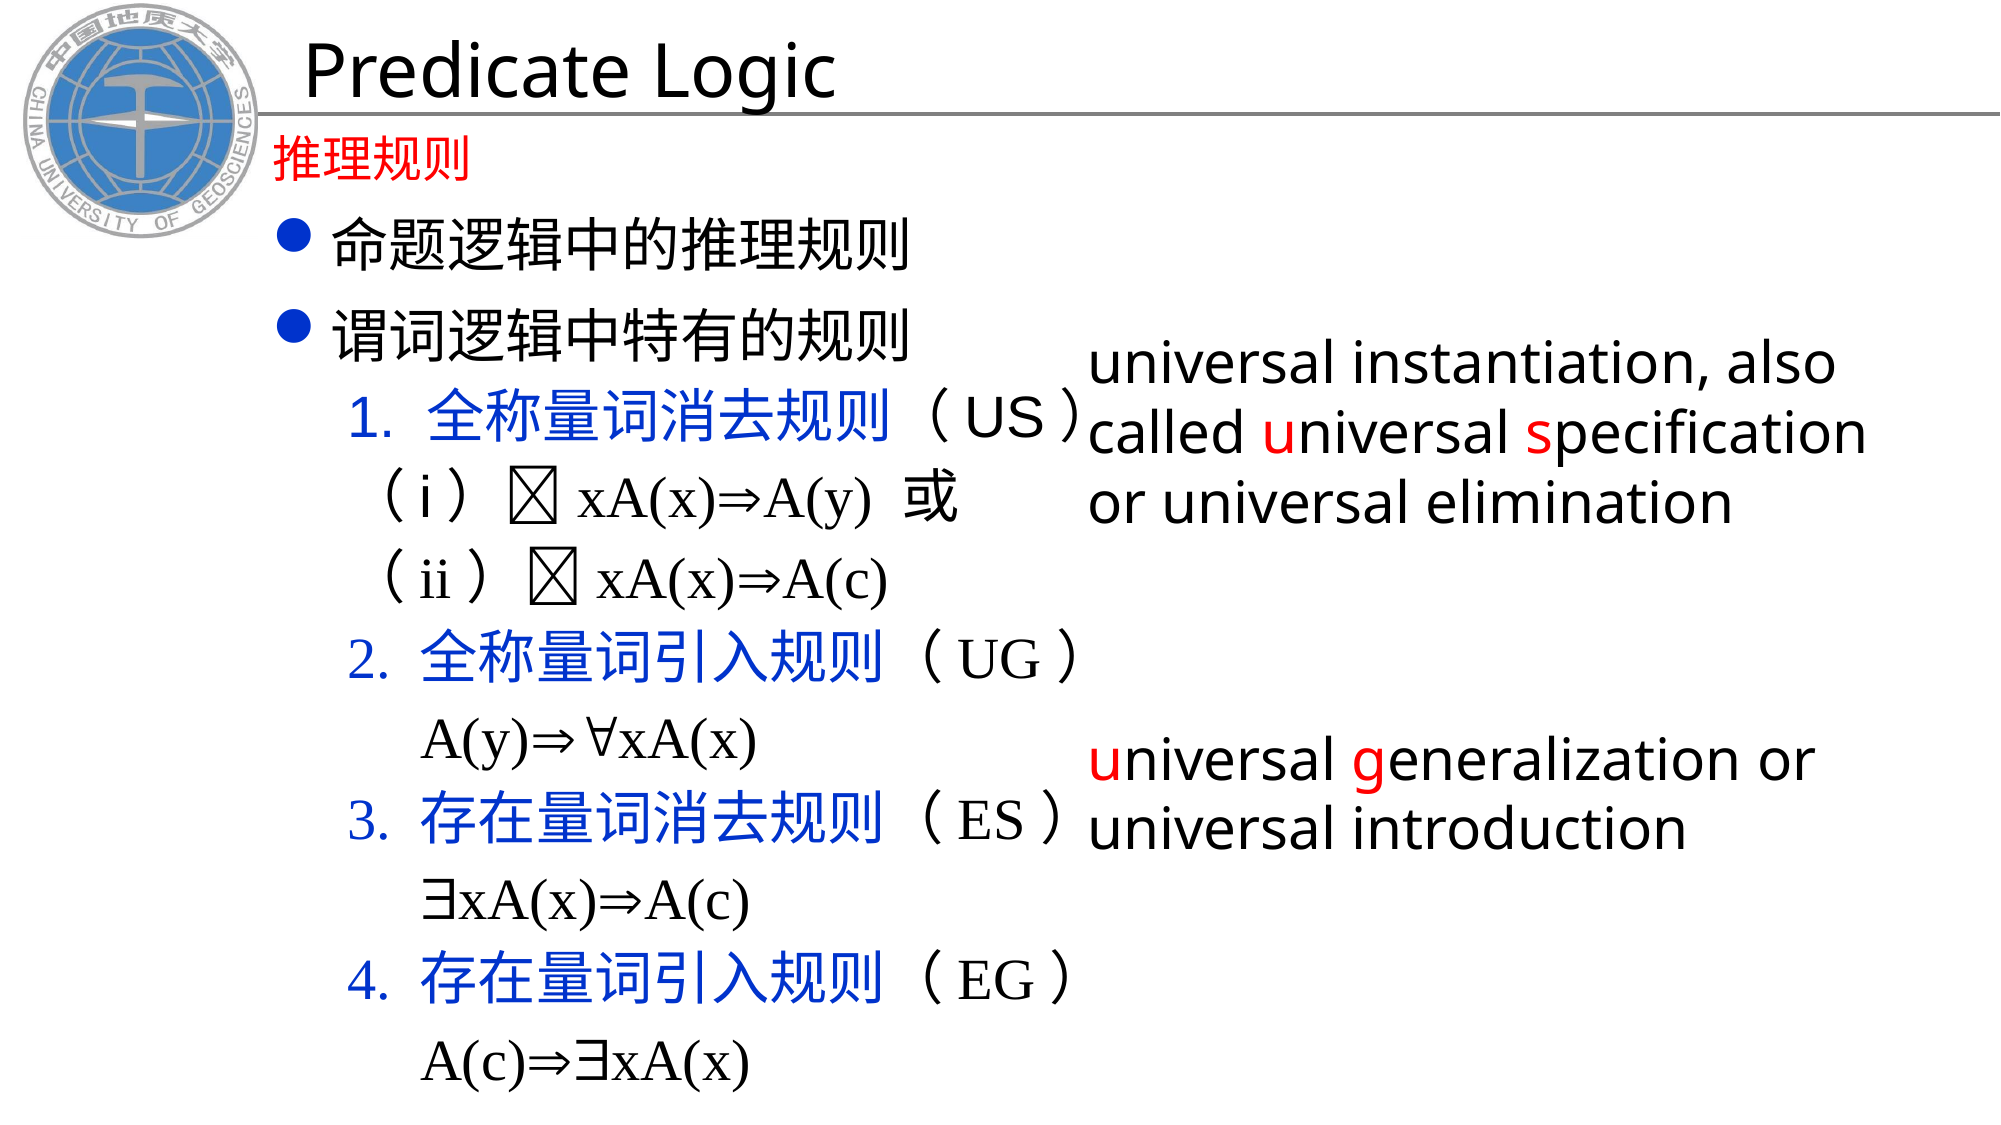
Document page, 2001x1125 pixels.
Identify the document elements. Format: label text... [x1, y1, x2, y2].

picture [21, 3, 258, 239]
text_box Predicate Logic [287, 15, 1233, 110]
text_box universal instantiation, also called universal specification or universal elimination [1072, 317, 1887, 543]
text_box universal generalization or universal introduction [1072, 714, 1841, 869]
text_box 推理规则 命题逻辑中的推理规则 谓词逻辑中特有的规则 1. 全称量词消去规则（US） （i）xA(x)A(y) 或 （ii）xA(x)A(c) 2. 全称量词引入规则（UG） A(y)xA(x) 3. 存在量词消去规则（ES） xA(x)A(c) 4. 存在量词引入规则（EG） A(c)xA(x) [257, 110, 1608, 891]
